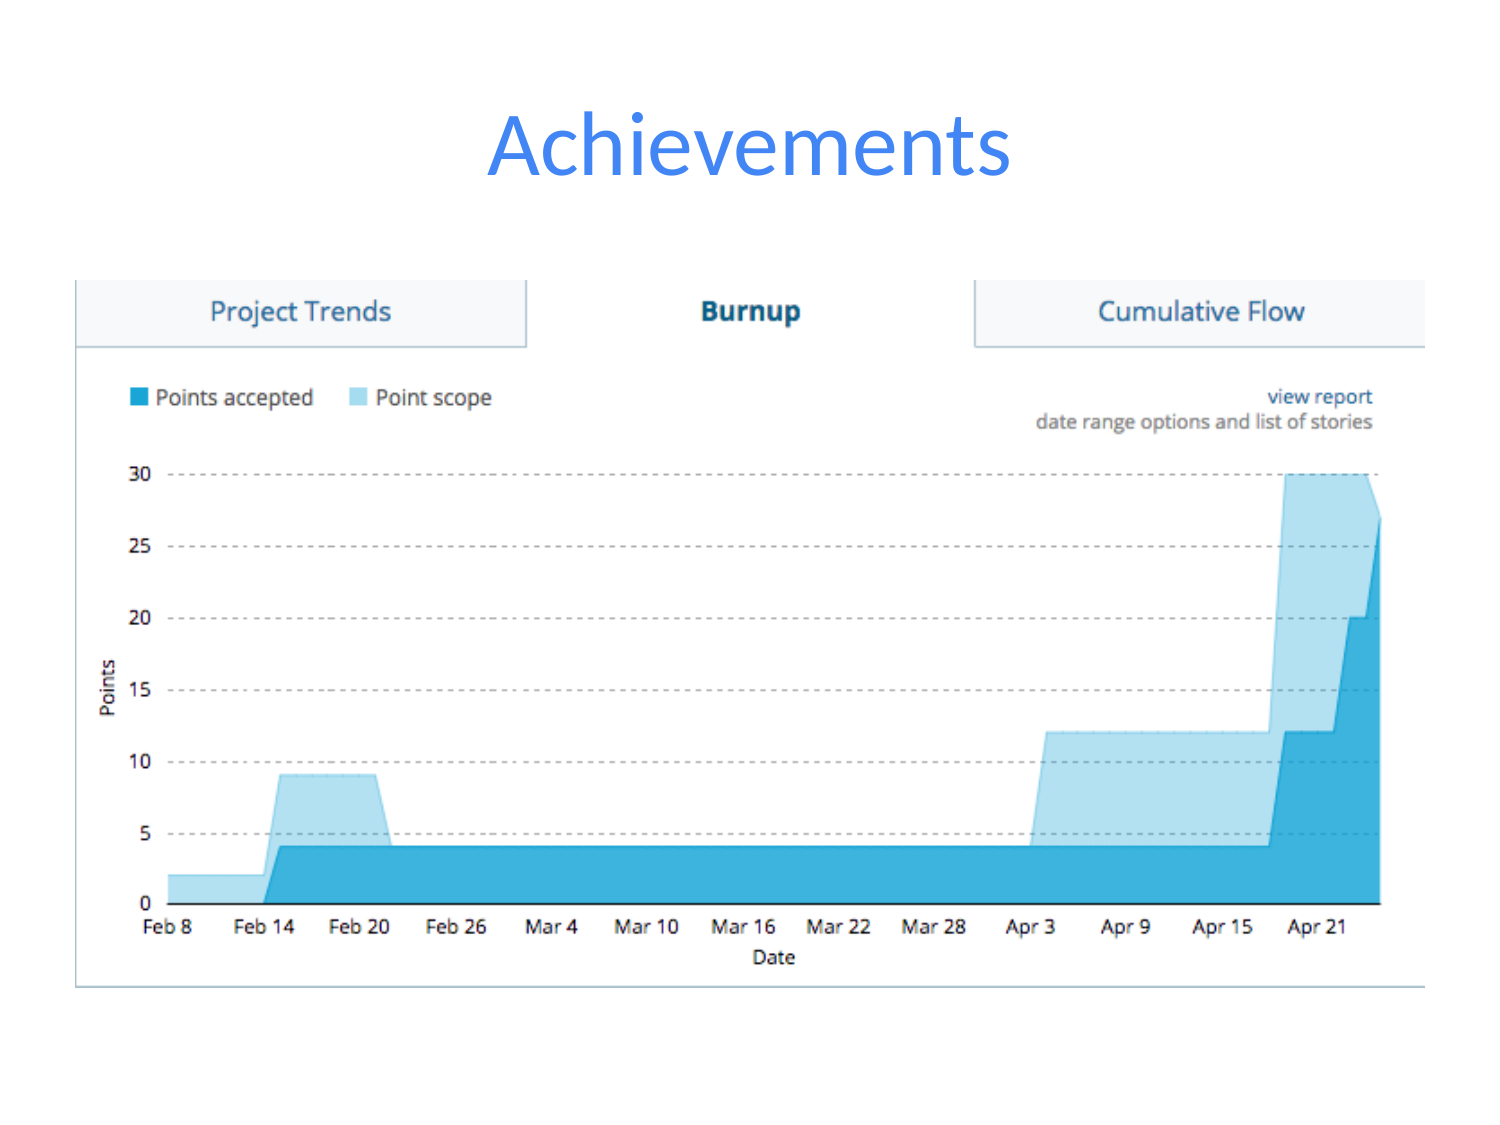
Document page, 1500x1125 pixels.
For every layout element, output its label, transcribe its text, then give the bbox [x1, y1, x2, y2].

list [74, 262, 1426, 1006]
title Achievements [75, 45, 1425, 233]
